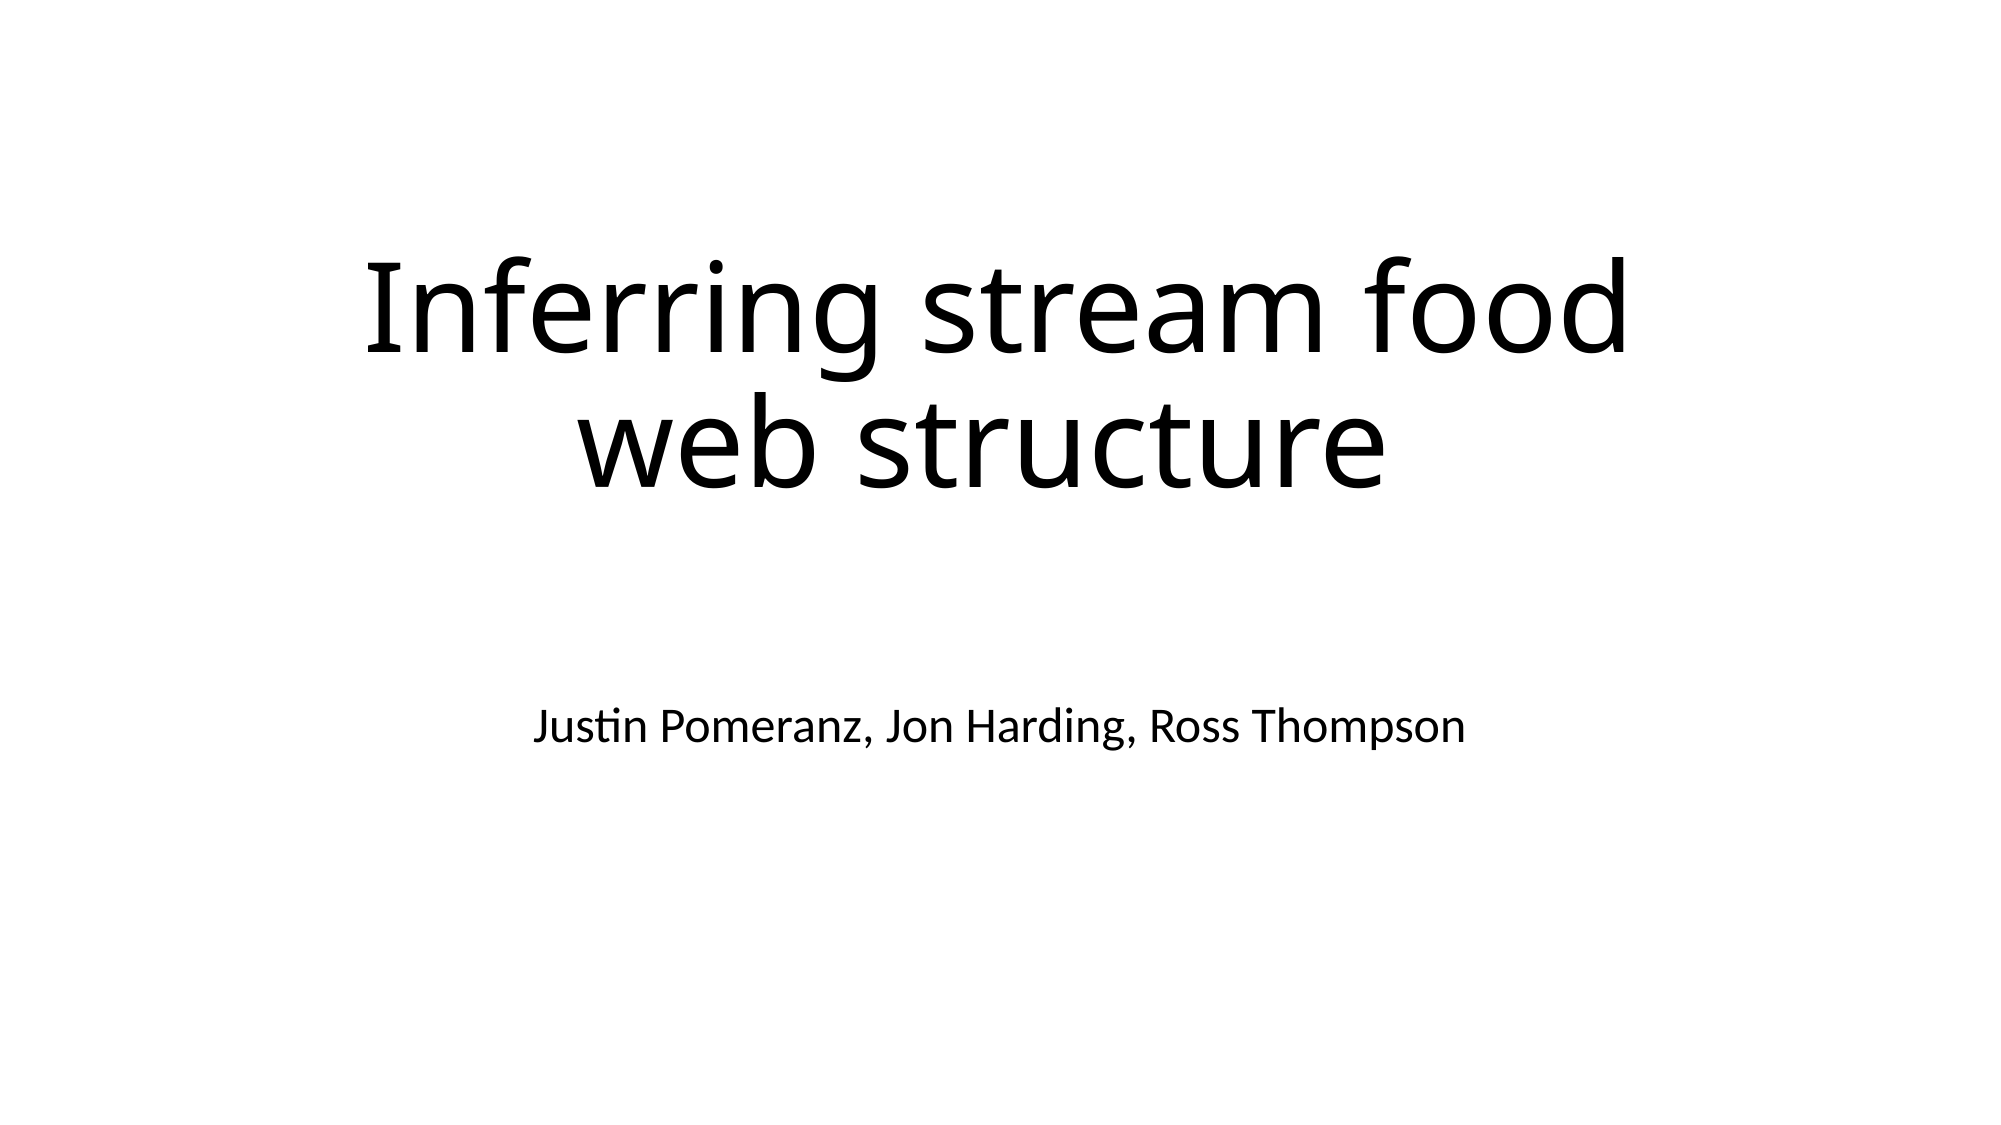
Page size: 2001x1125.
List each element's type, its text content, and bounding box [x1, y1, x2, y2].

subtitle Justin Pomeranz, Jon Harding, Ross Thompson [249, 590, 1750, 863]
title Inferring stream food web structure [249, 184, 1750, 576]
